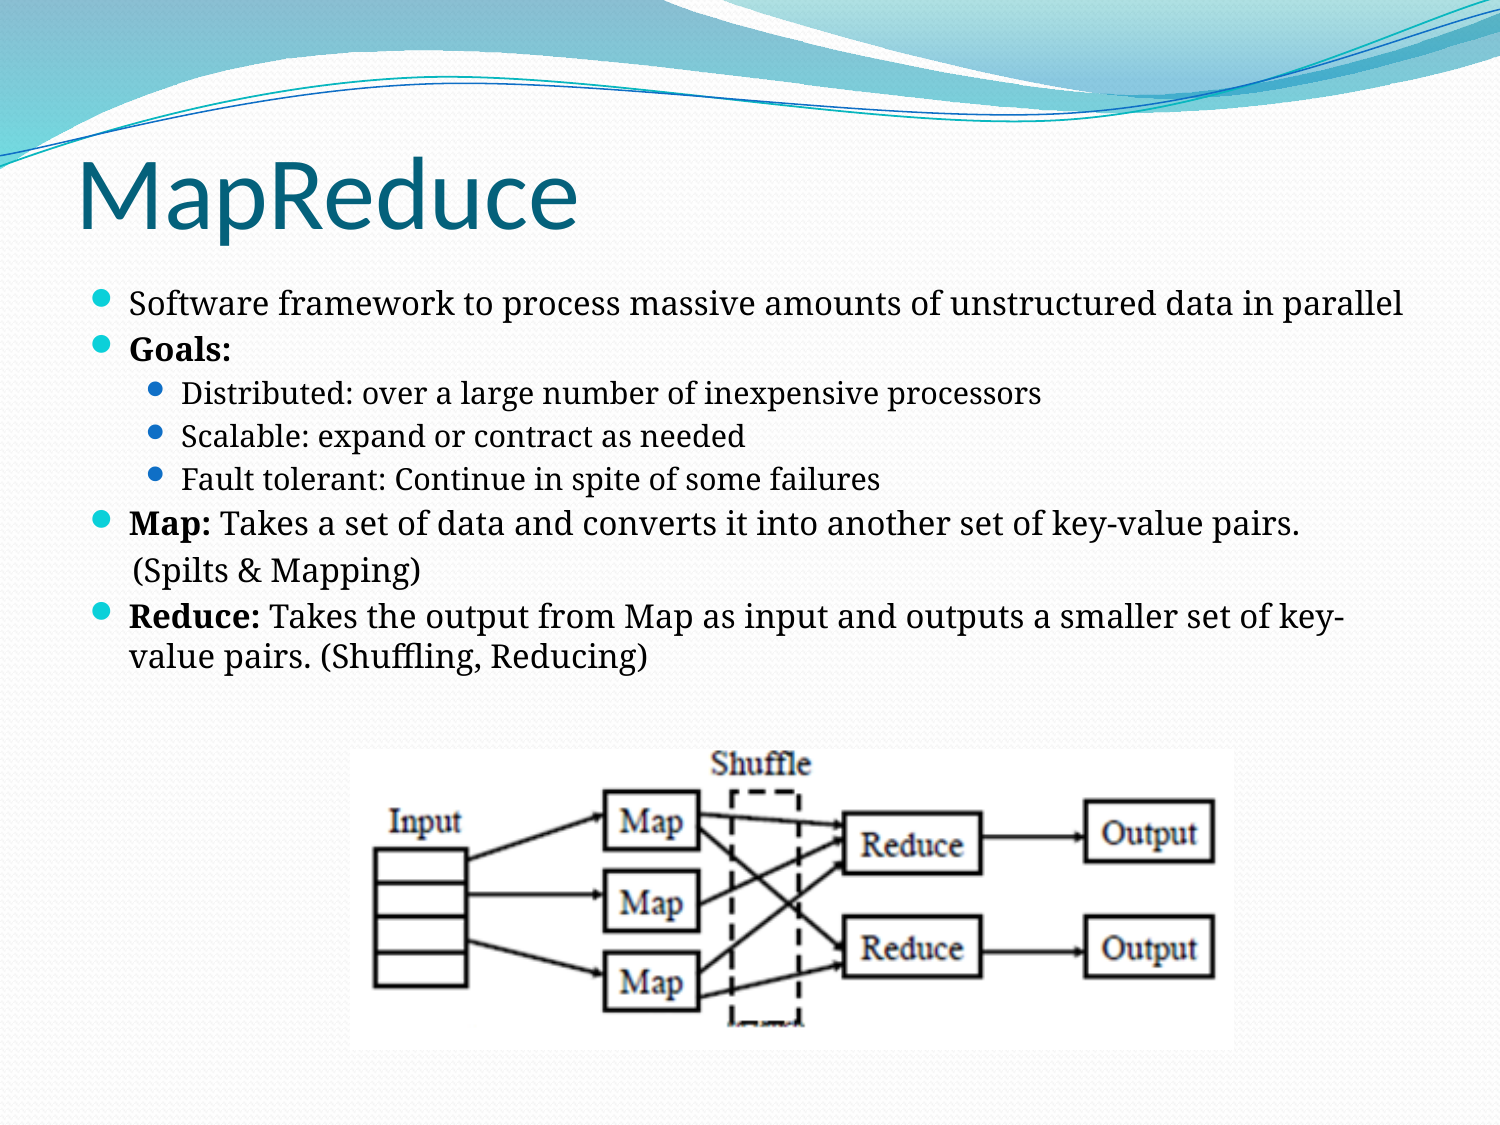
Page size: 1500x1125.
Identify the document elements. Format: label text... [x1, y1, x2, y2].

list Software framework to process massive amounts of unstructured data in parallel Goals: Distributed: over a large number of inexpensive processors Scalable: expand or contract as needed Fault tolerant: Continue in spite of some failures Map: Takes a set of data and converts it into another set of key-value pairs. (Spilts & Mapping) Reduce: Takes the output from Map as input and outputs a smaller set of key-value pairs. (Shuffling, Reducing) [75, 275, 1425, 725]
picture [349, 749, 1234, 1051]
title MapReduce [75, 115, 1425, 250]
